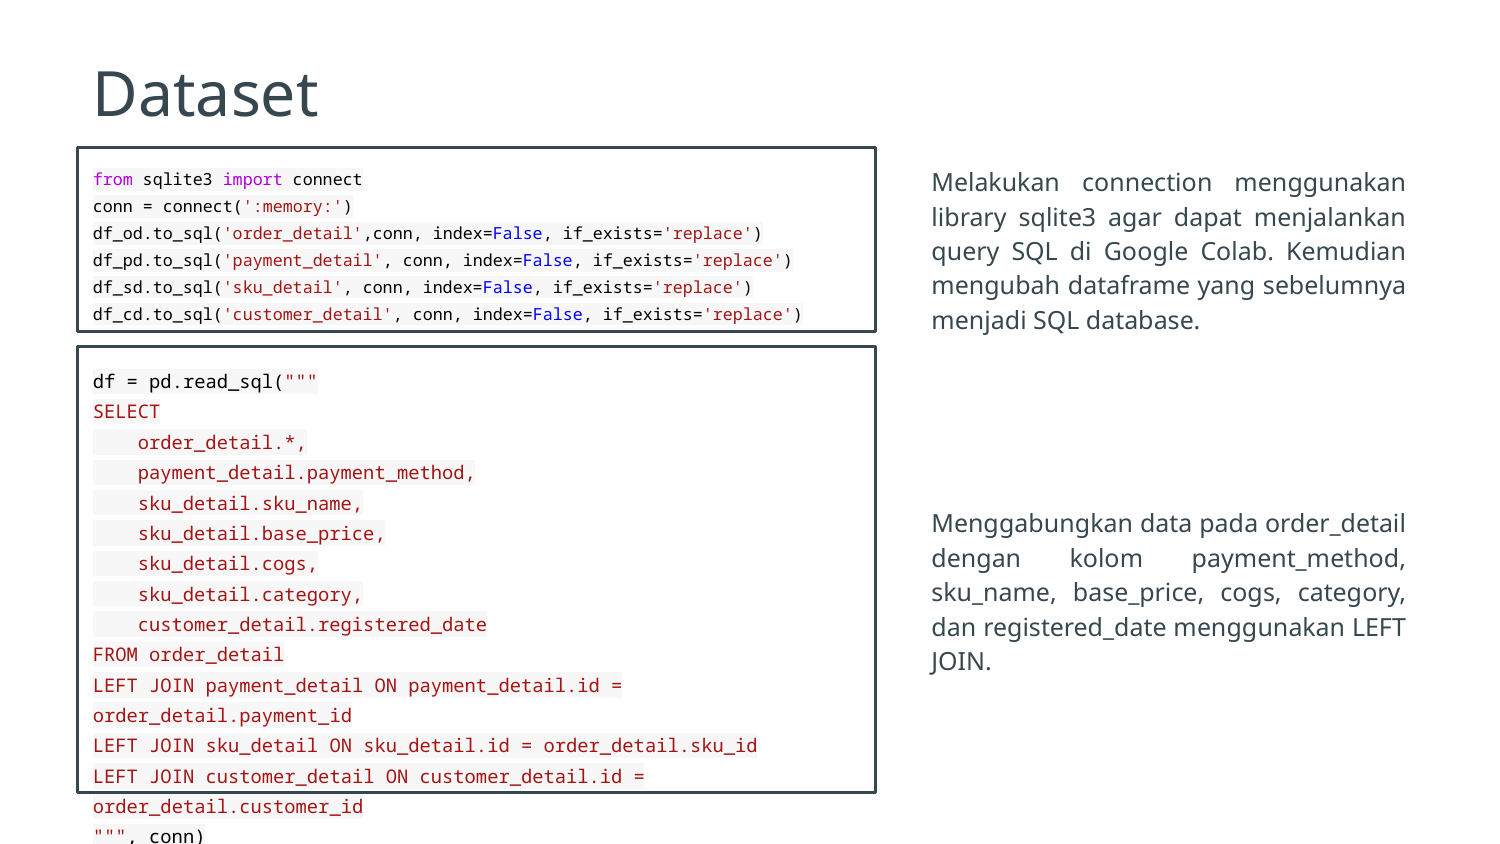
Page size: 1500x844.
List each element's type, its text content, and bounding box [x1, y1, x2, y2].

title Dataset [77, 38, 1422, 133]
list Menggabungkan data pada order_detail dengan kolom payment_method, sku_name, base_price, cogs, category, dan registered_date menggunakan LEFT JOIN. [916, 488, 1422, 651]
list Melakukan connection menggunakan library sqlite3 agar dapat menjalankan query SQL di Google Colab. Kemudian mengubah dataframe yang sebelumnya menjadi SQL database. [916, 147, 1422, 336]
text_box df = pd.read_sql(""" SELECT order_detail.*, payment_detail.payment_method, sku_detail.sku_name, sku_detail.base_price, sku_detail.cogs, sku_detail.category, customer_detail.registered_date FROM order_detail LEFT JOIN payment_detail ON payment_detail.id = order_detail.payment_id LEFT JOIN sku_detail ON sku_detail.id = order_detail.sku_id LEFT JOIN customer_detail ON customer_detail.id = order_detail.customer_id """, conn) [77, 346, 876, 793]
text_box from sqlite3 import connect conn = connect(':memory:') df_od.to_sql('order_detail',conn, index=False, if_exists='replace') df_pd.to_sql('payment_detail', conn, index=False, if_exists='replace') df_sd.to_sql('sku_detail', conn, index=False, if_exists='replace') df_cd.to_sql('customer_detail', conn, index=False, if_exists='replace') [77, 147, 876, 332]
